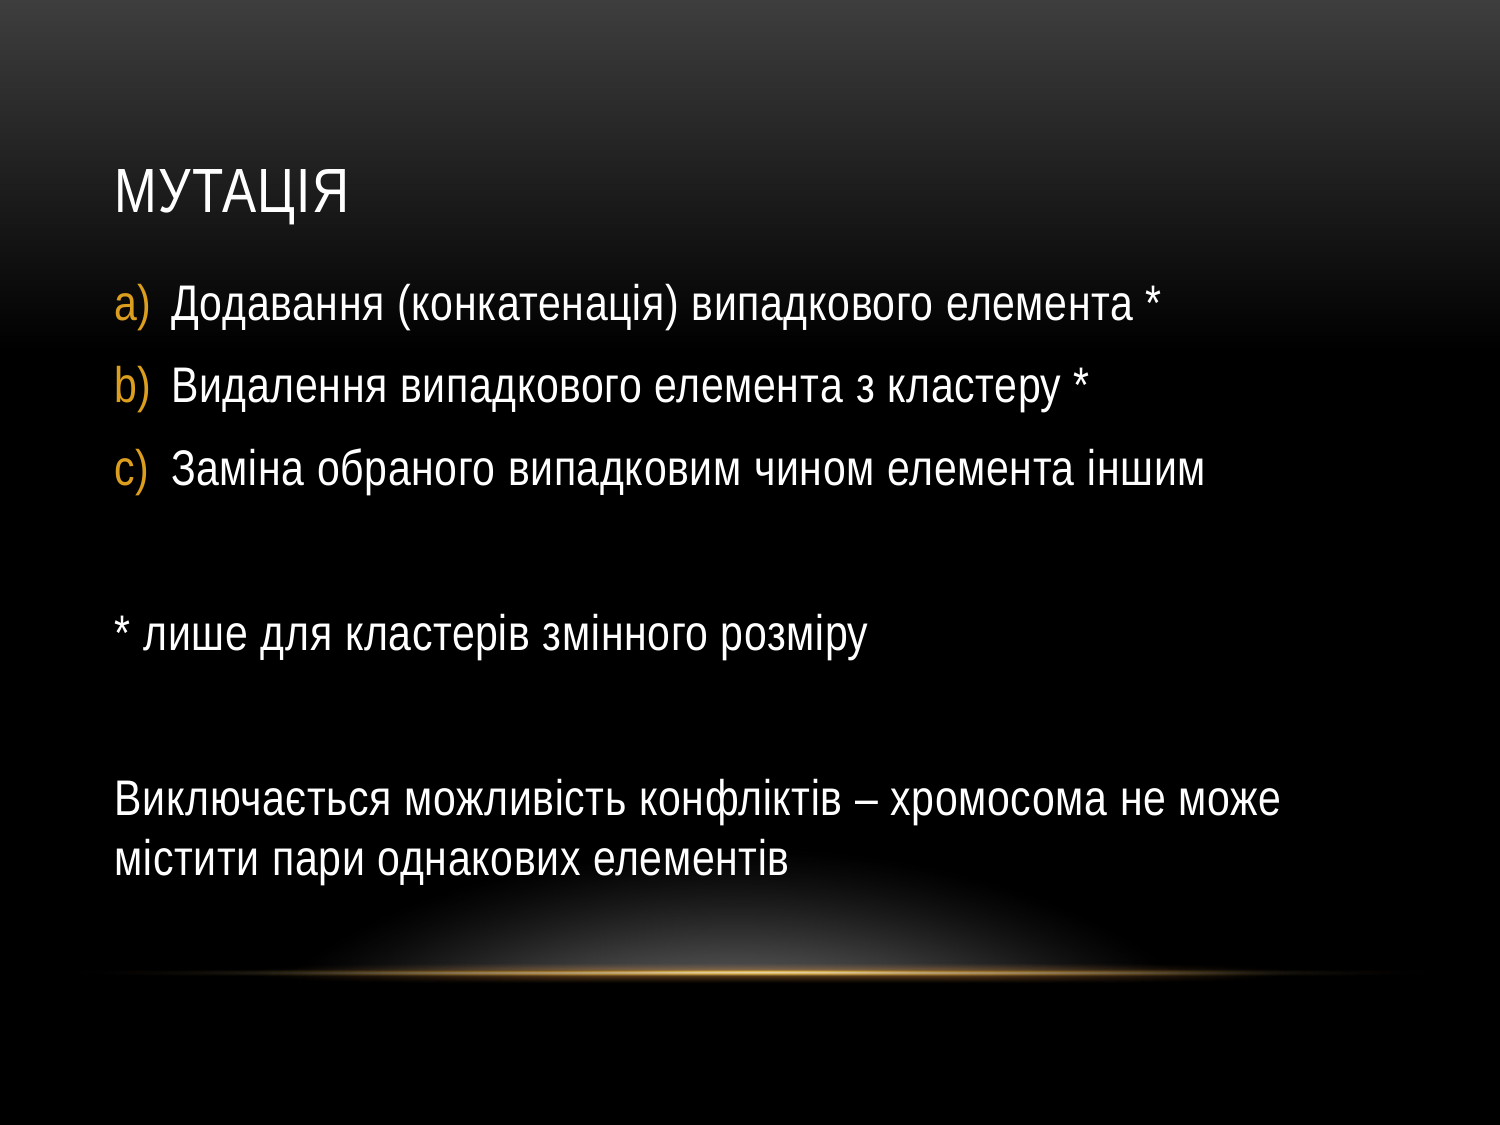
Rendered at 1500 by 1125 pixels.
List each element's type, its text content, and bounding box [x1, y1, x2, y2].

list Додавання (конкатенація) випадкового елемента * Видалення випадкового елемента з кластеру * Заміна обраного випадковим чином елемента іншим * лише для кластерів змінного розміру Виключається можливість конфліктів – хромосома не може містити пари однакових елементів [99, 262, 1400, 938]
title МУТАЦІЯ [99, 45, 1400, 233]
picture [0, 0, 1500, 1125]
